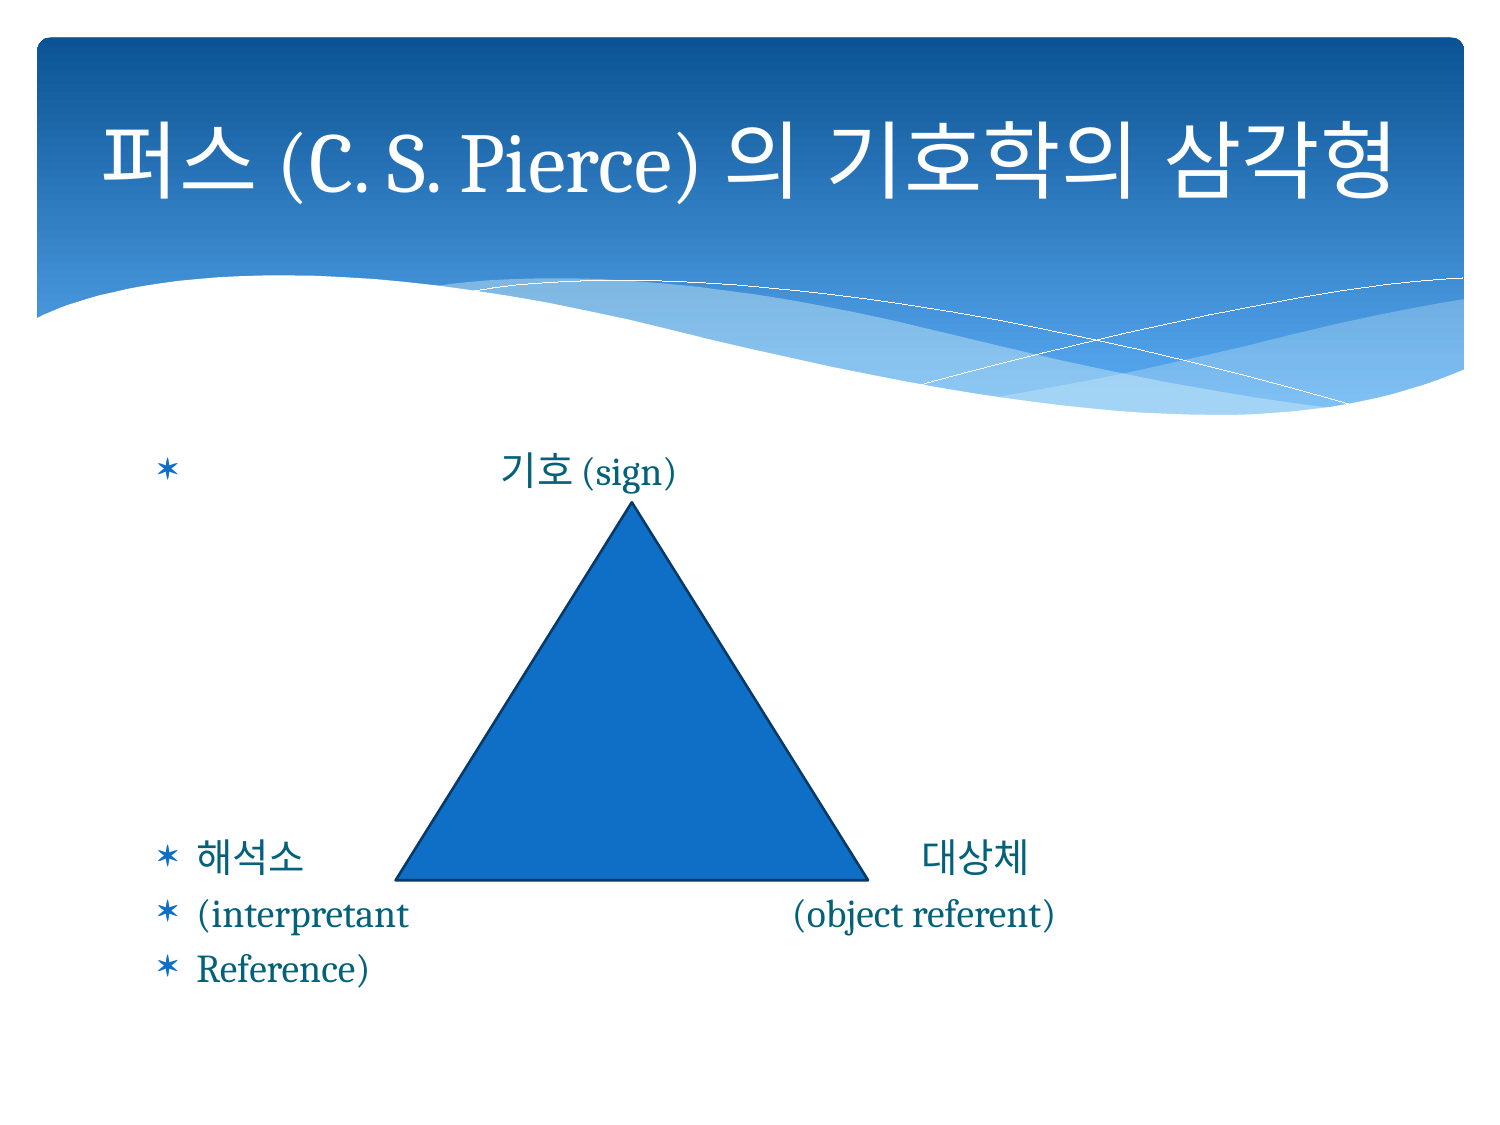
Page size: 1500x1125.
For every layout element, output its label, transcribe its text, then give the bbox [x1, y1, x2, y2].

title 퍼스(C. S. Pierce)의 기호학의 삼각형 [75, 55, 1425, 261]
list 기호(sign) 해석소 대상체 (interpretant (object referent) Reference) [143, 438, 1359, 1005]
text_box [394, 500, 870, 882]
